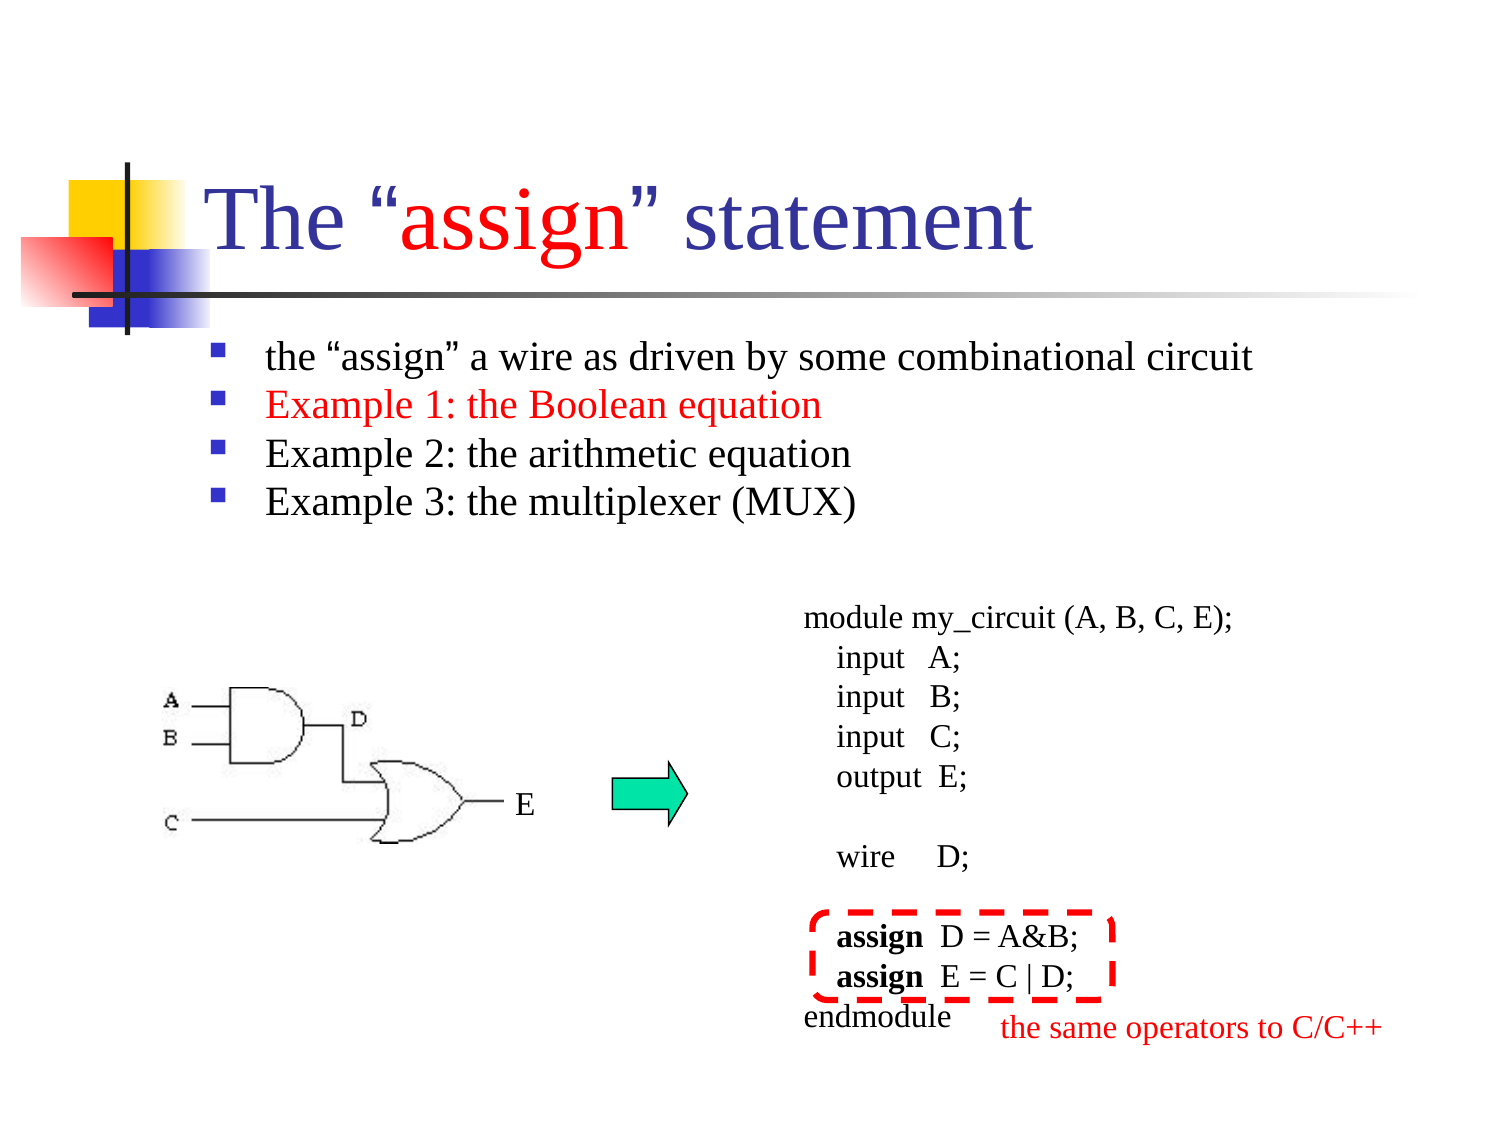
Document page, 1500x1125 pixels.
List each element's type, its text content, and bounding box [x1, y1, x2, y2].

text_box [162, 687, 551, 844]
text_box [612, 762, 688, 825]
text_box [812, 912, 1400, 1054]
title The “assign” statement [188, 35, 1468, 275]
list the “assign” a wire as driven by some combinational circuit Example 1: the Boolean equation Example 2: the arithmetic equation Example 3: the multiplexer (MUX) [193, 331, 1469, 563]
text_box module my_circuit (A, B, C, E); input A; input B; input C; output E; wire D; assign D = A&B; assign E = C | D; endmodule [788, 587, 1249, 1042]
